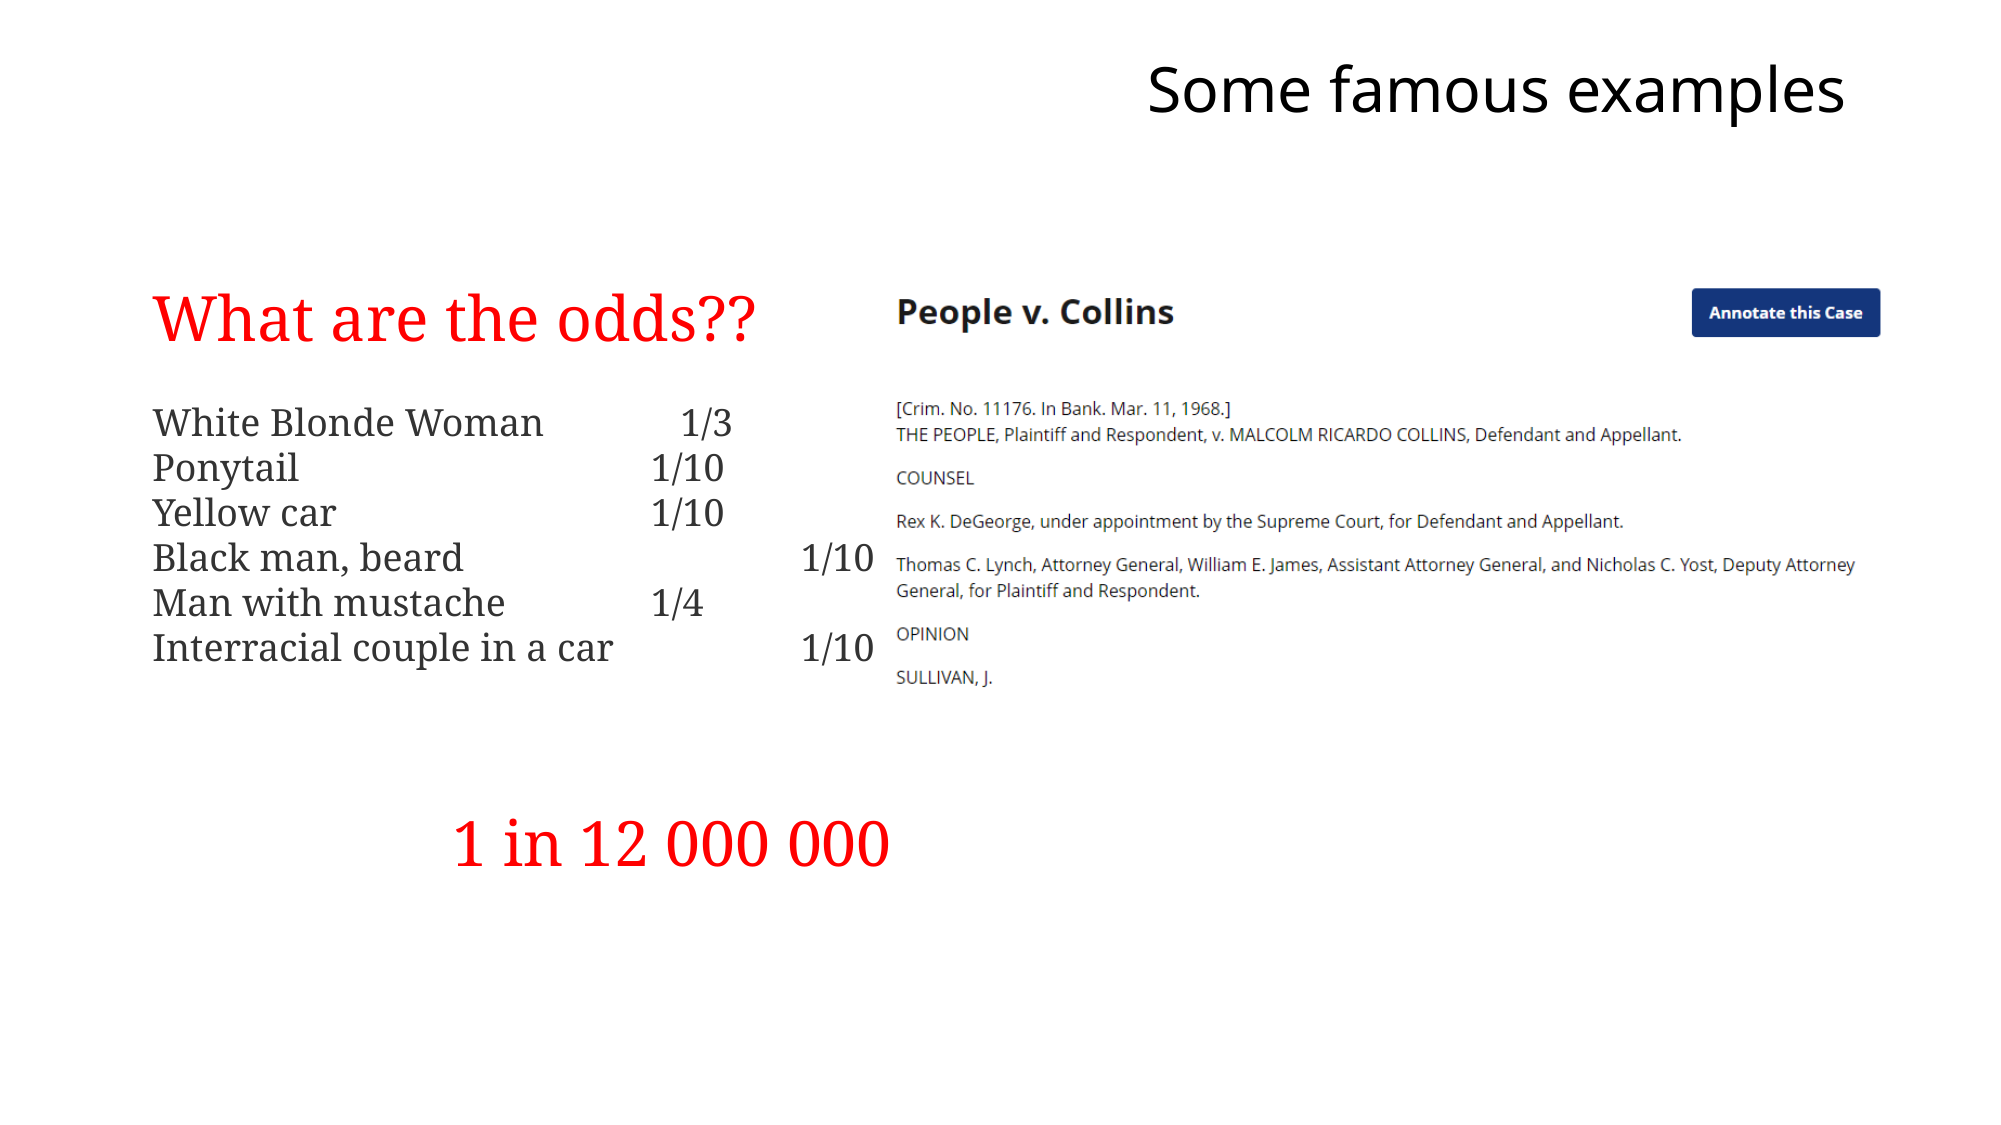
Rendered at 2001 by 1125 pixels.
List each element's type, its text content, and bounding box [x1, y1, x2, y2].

text_box What are the odds?? White Blonde Woman 1/3 Ponytail 1/10 Yellow car 1/10 Black man, beard 1/10 Man with mustache 1/4 Interracial couple in a car 1/1000 1 in 12 000 000 [137, 271, 1138, 1022]
picture [874, 271, 1900, 699]
title Some famous examples [137, 59, 1863, 126]
